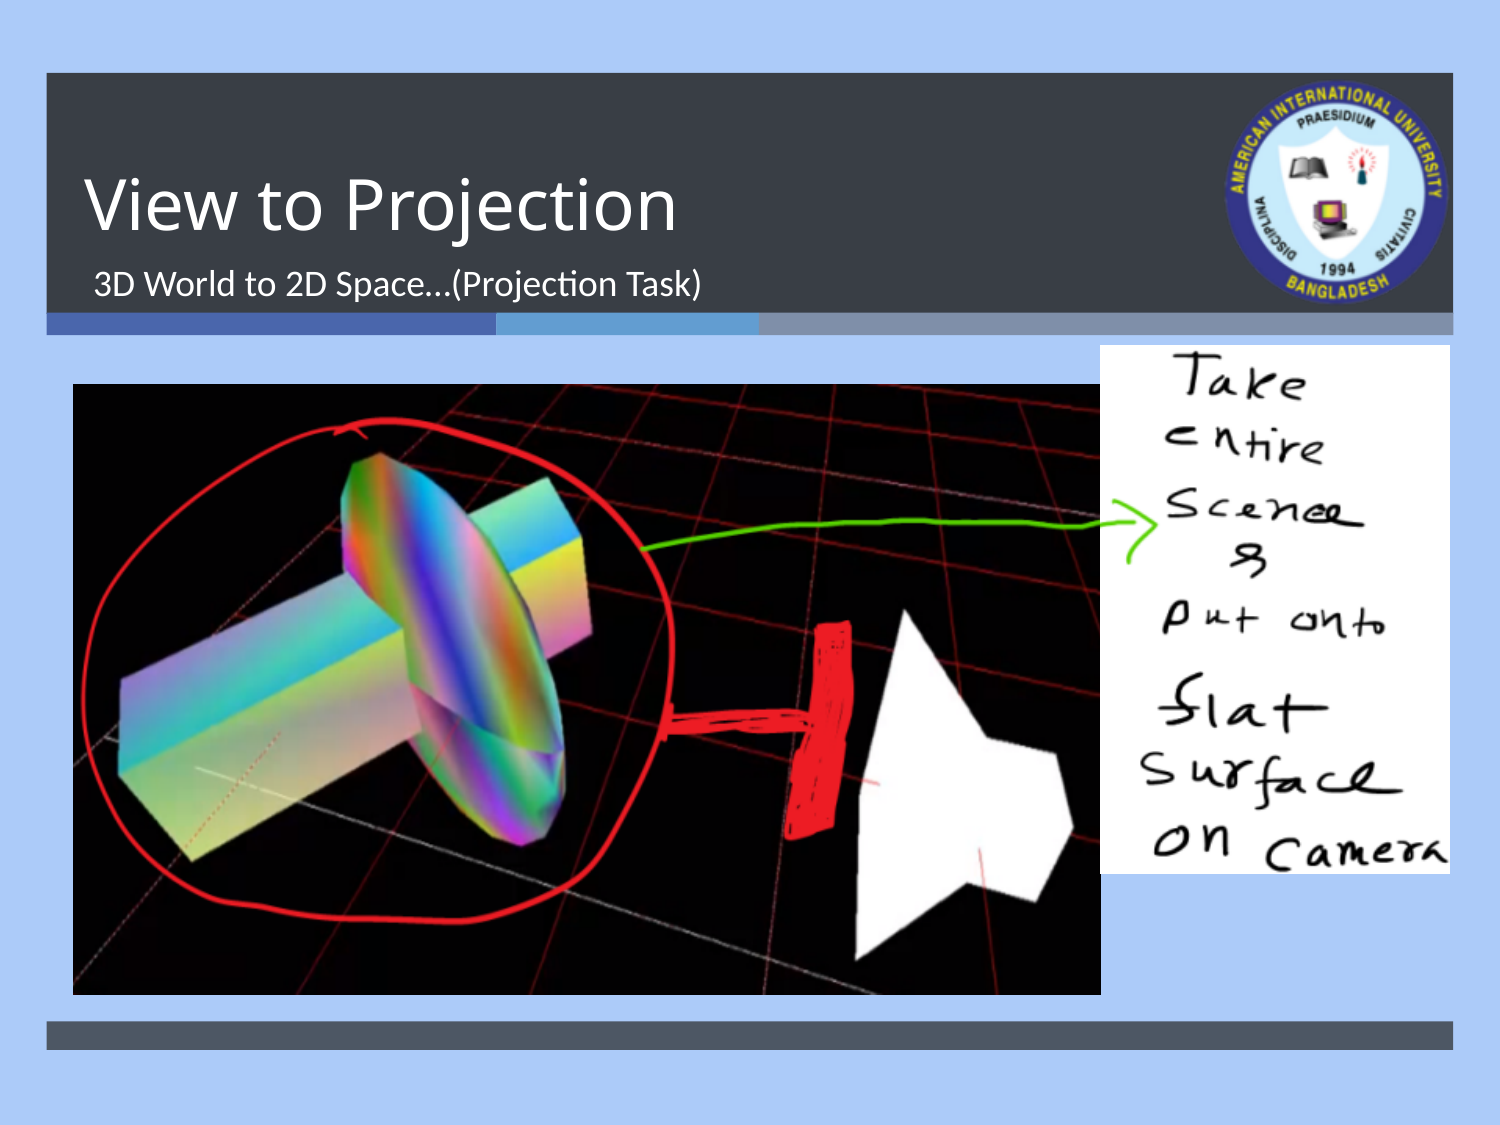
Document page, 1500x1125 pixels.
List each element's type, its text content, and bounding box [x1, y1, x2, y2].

title View to Projection [69, 73, 1351, 253]
picture [72, 344, 1450, 995]
picture [1351, 75, 1454, 310]
subtitle 3D World to 2D Space…(Projection Task) [78, 251, 1351, 331]
